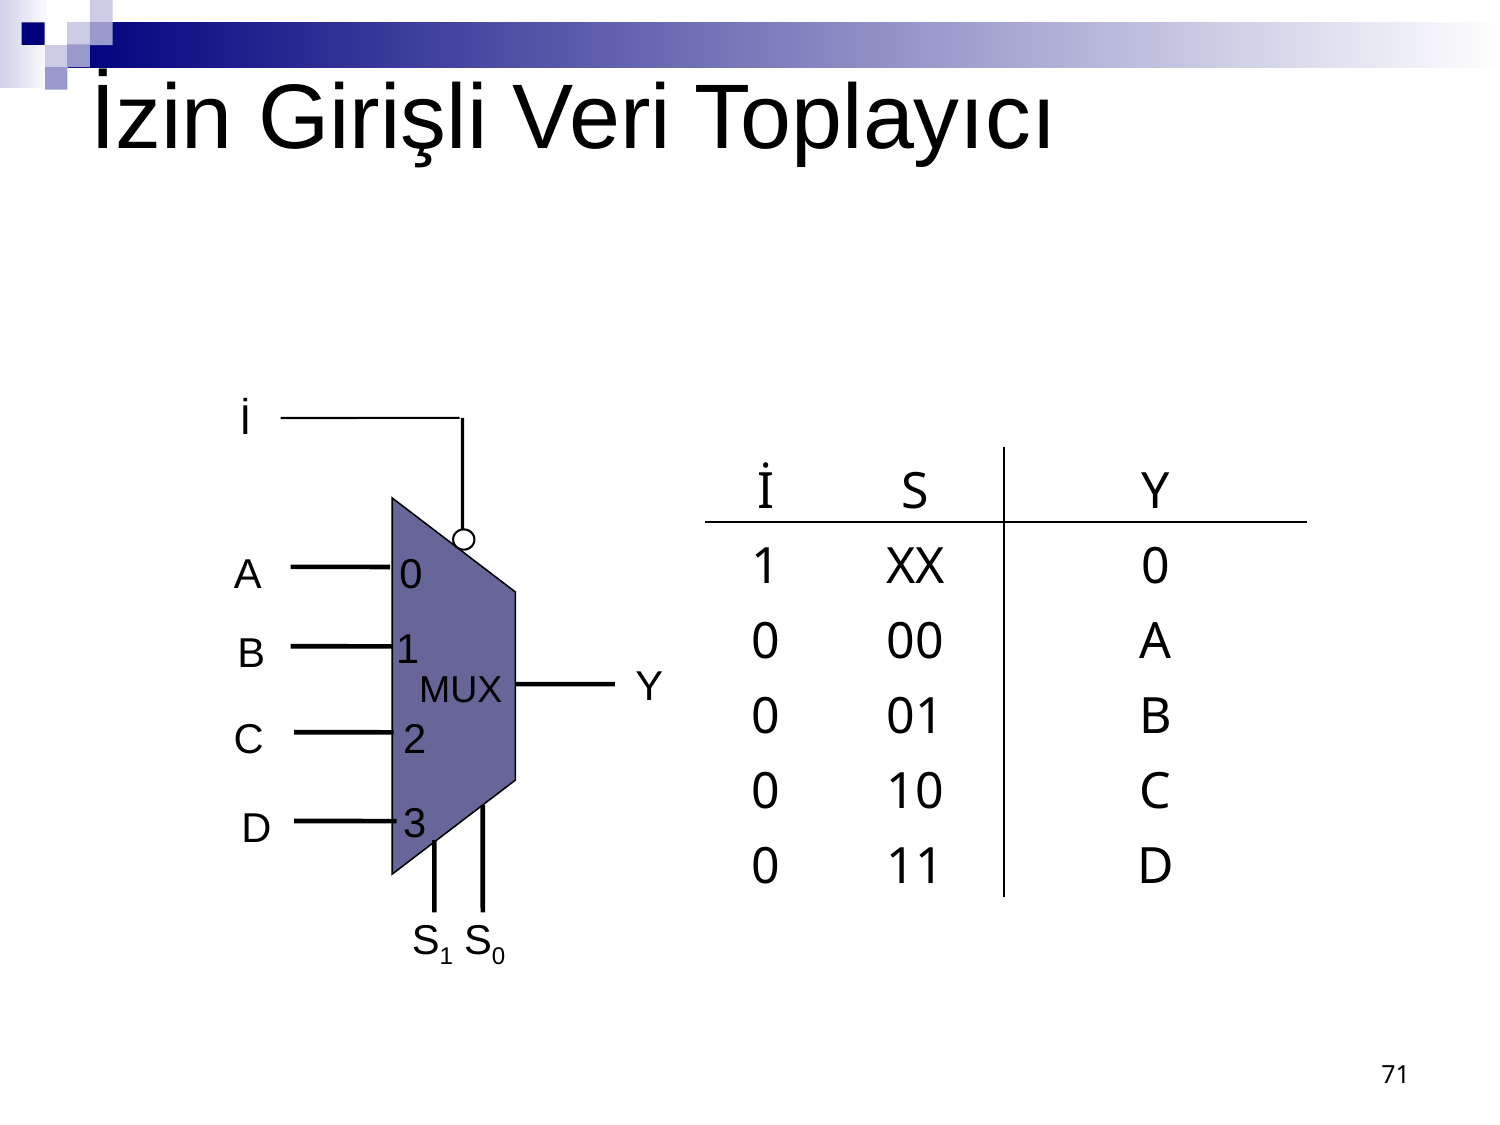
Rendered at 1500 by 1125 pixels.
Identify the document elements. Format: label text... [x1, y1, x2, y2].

table_cell B [1005, 672, 1307, 747]
table_cell 10 [826, 747, 1003, 822]
table_cell XX [826, 523, 1003, 597]
table_cell D [1005, 822, 1307, 897]
table_cell A [1005, 597, 1307, 672]
table_cell 0 [705, 597, 826, 672]
table_cell 0 [705, 822, 826, 897]
table_cell 1 [705, 523, 826, 597]
table_cell 0 [705, 672, 826, 747]
table_header Y [1005, 447, 1307, 521]
table_cell 11 [826, 822, 1003, 897]
title İzin Girişli Veri Toplayıcı [74, 74, 1426, 150]
slide_number 71 [1074, 1024, 1426, 1101]
table_cell 00 [826, 597, 1003, 672]
table_cell C [1005, 747, 1307, 822]
table_cell 0 [705, 747, 826, 822]
table_header S [826, 447, 1003, 521]
table_cell 01 [826, 672, 1003, 747]
table_header İ [705, 447, 826, 521]
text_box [224, 385, 663, 963]
table_cell 0 [1005, 523, 1307, 597]
